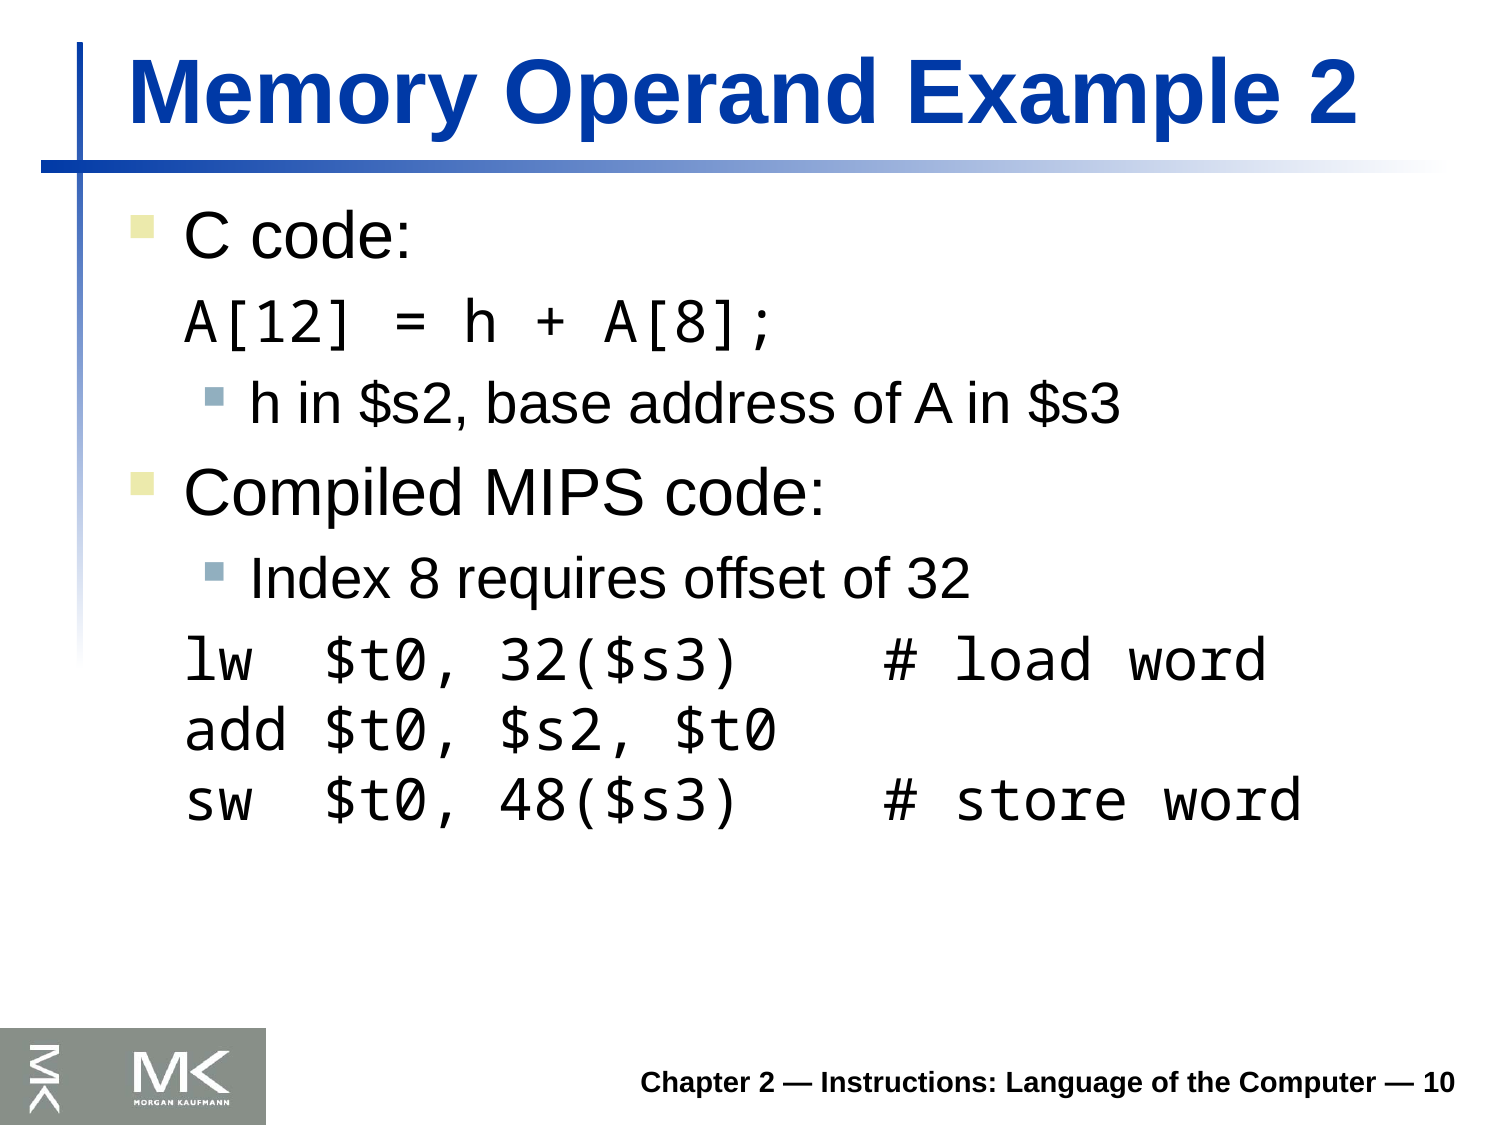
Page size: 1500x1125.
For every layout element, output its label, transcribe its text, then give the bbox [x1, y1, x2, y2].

footer Chapter 2 — Instructions: Language of the Computer — 10 [277, 1046, 1471, 1106]
picture [0, 1028, 266, 1125]
title Memory Operand Example 2 [112, 23, 1468, 149]
list C code: A[12] = h + A[8]; h in $s2, base address of A in $s3 Compiled MIPS code: Index 8 requires offset of 32 lw $t0, 32($s3) # load word add $t0, $s2, $t0 sw $t0, 48($s3) # store word [112, 184, 1469, 1024]
